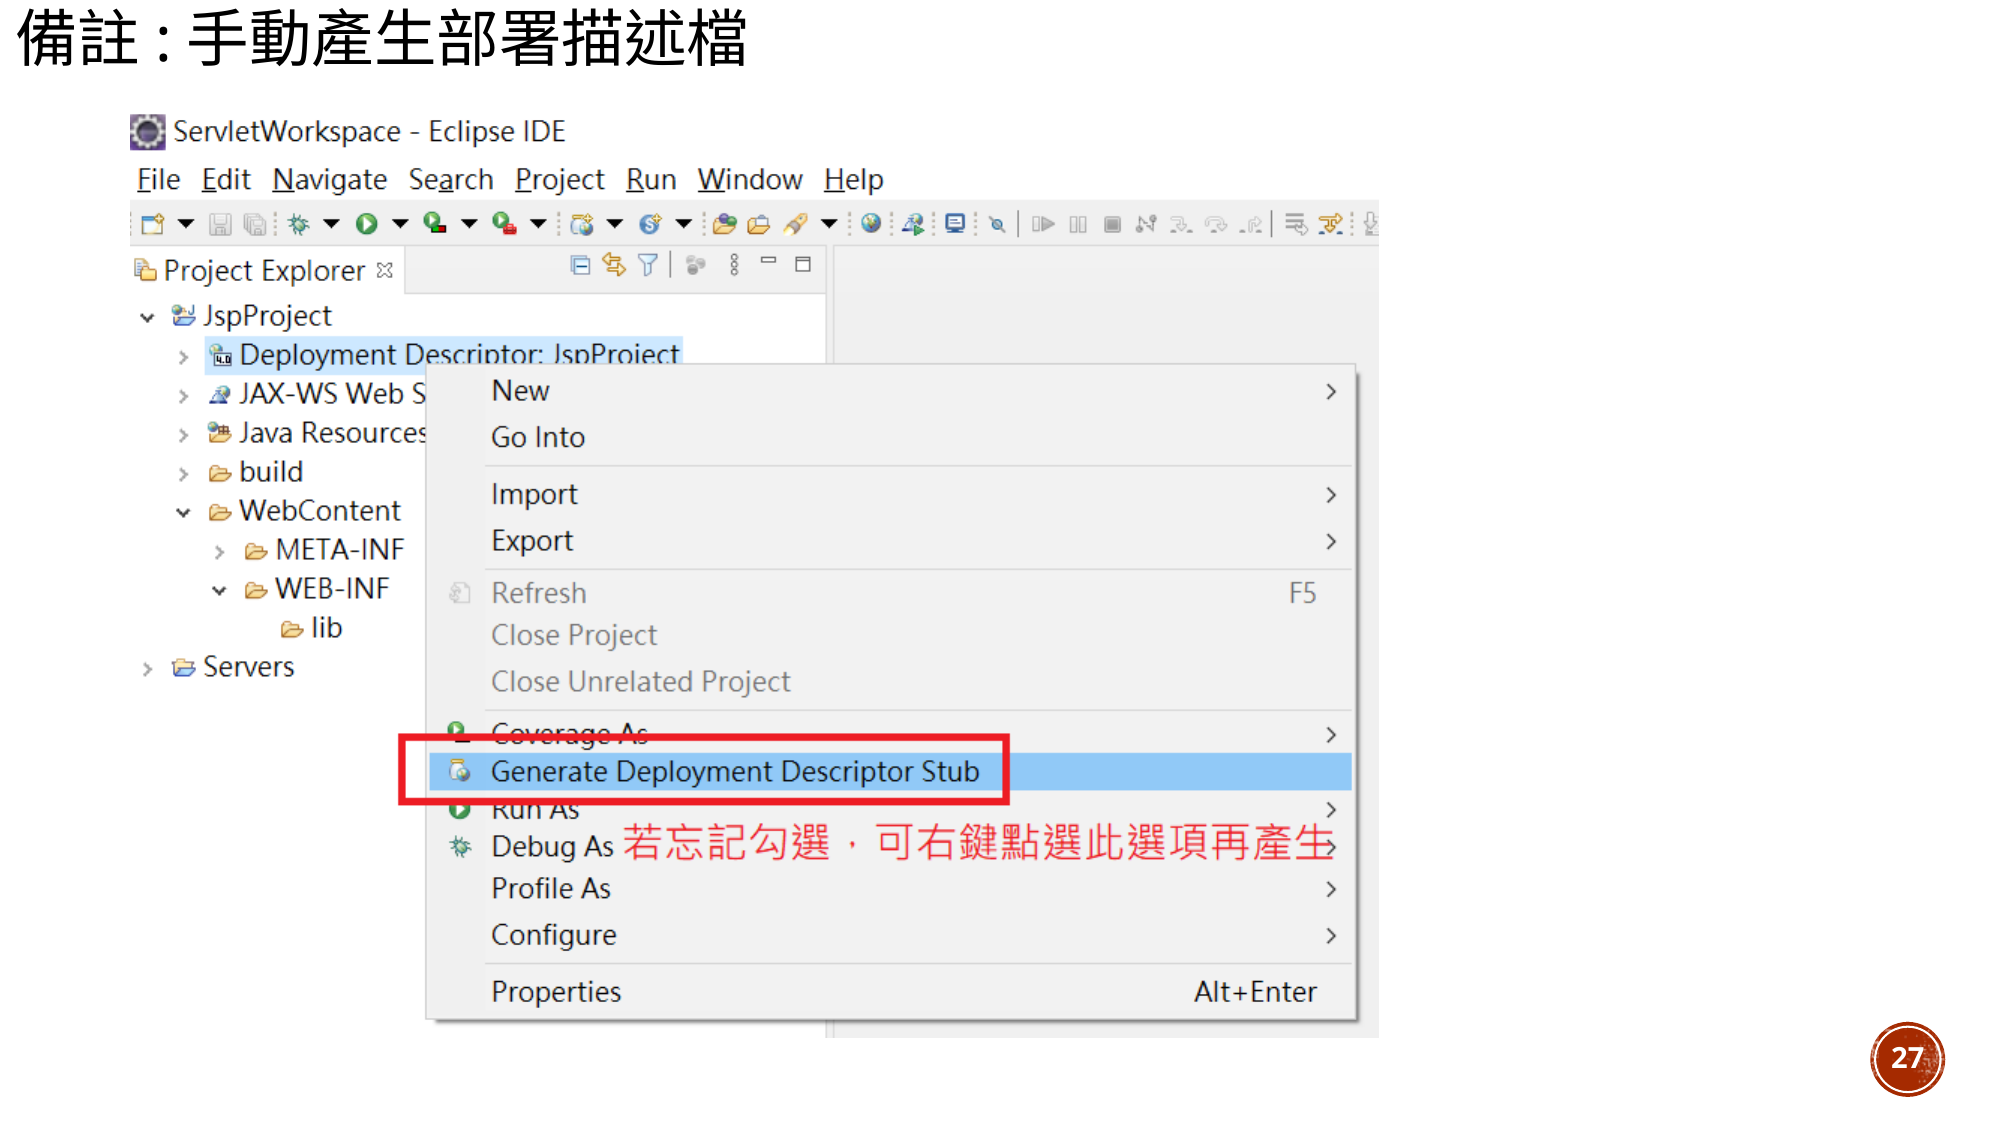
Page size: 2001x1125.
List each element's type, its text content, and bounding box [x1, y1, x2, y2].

picture [130, 107, 1379, 1038]
slide_number 27 [1855, 1028, 1961, 1089]
list 備註:手動產生部署描述檔 [0, 0, 1587, 789]
